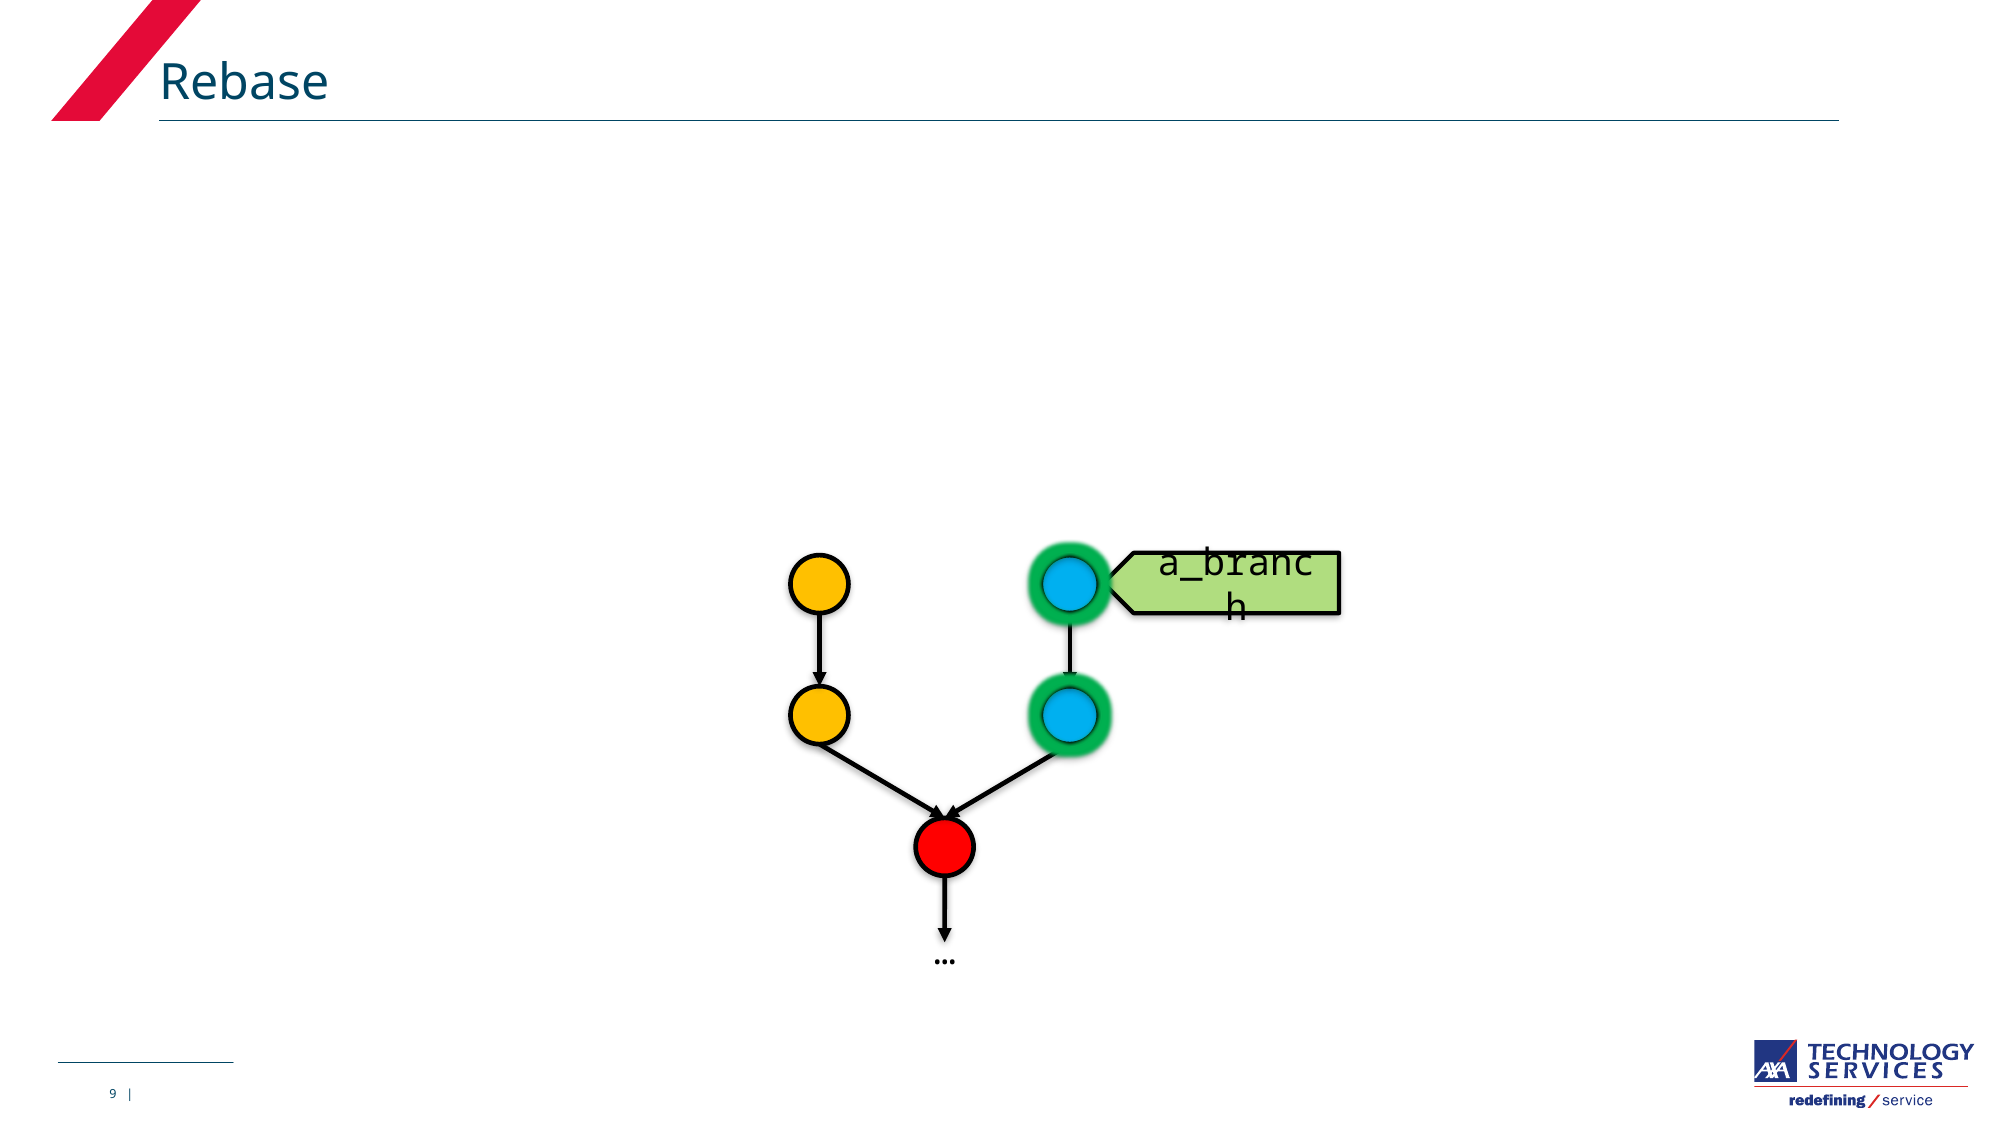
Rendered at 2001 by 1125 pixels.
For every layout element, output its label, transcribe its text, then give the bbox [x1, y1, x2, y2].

text_box [789, 686, 850, 745]
text_box [1033, 679, 1106, 751]
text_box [944, 743, 1071, 819]
text_box a_branch [1113, 552, 1340, 614]
text_box [1033, 548, 1106, 620]
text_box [819, 743, 943, 819]
slide_number 9 | [33, 1067, 140, 1103]
title Rebase [159, 54, 1840, 110]
text_box [914, 827, 975, 877]
text_box [789, 554, 850, 614]
text_box … [933, 926, 956, 972]
